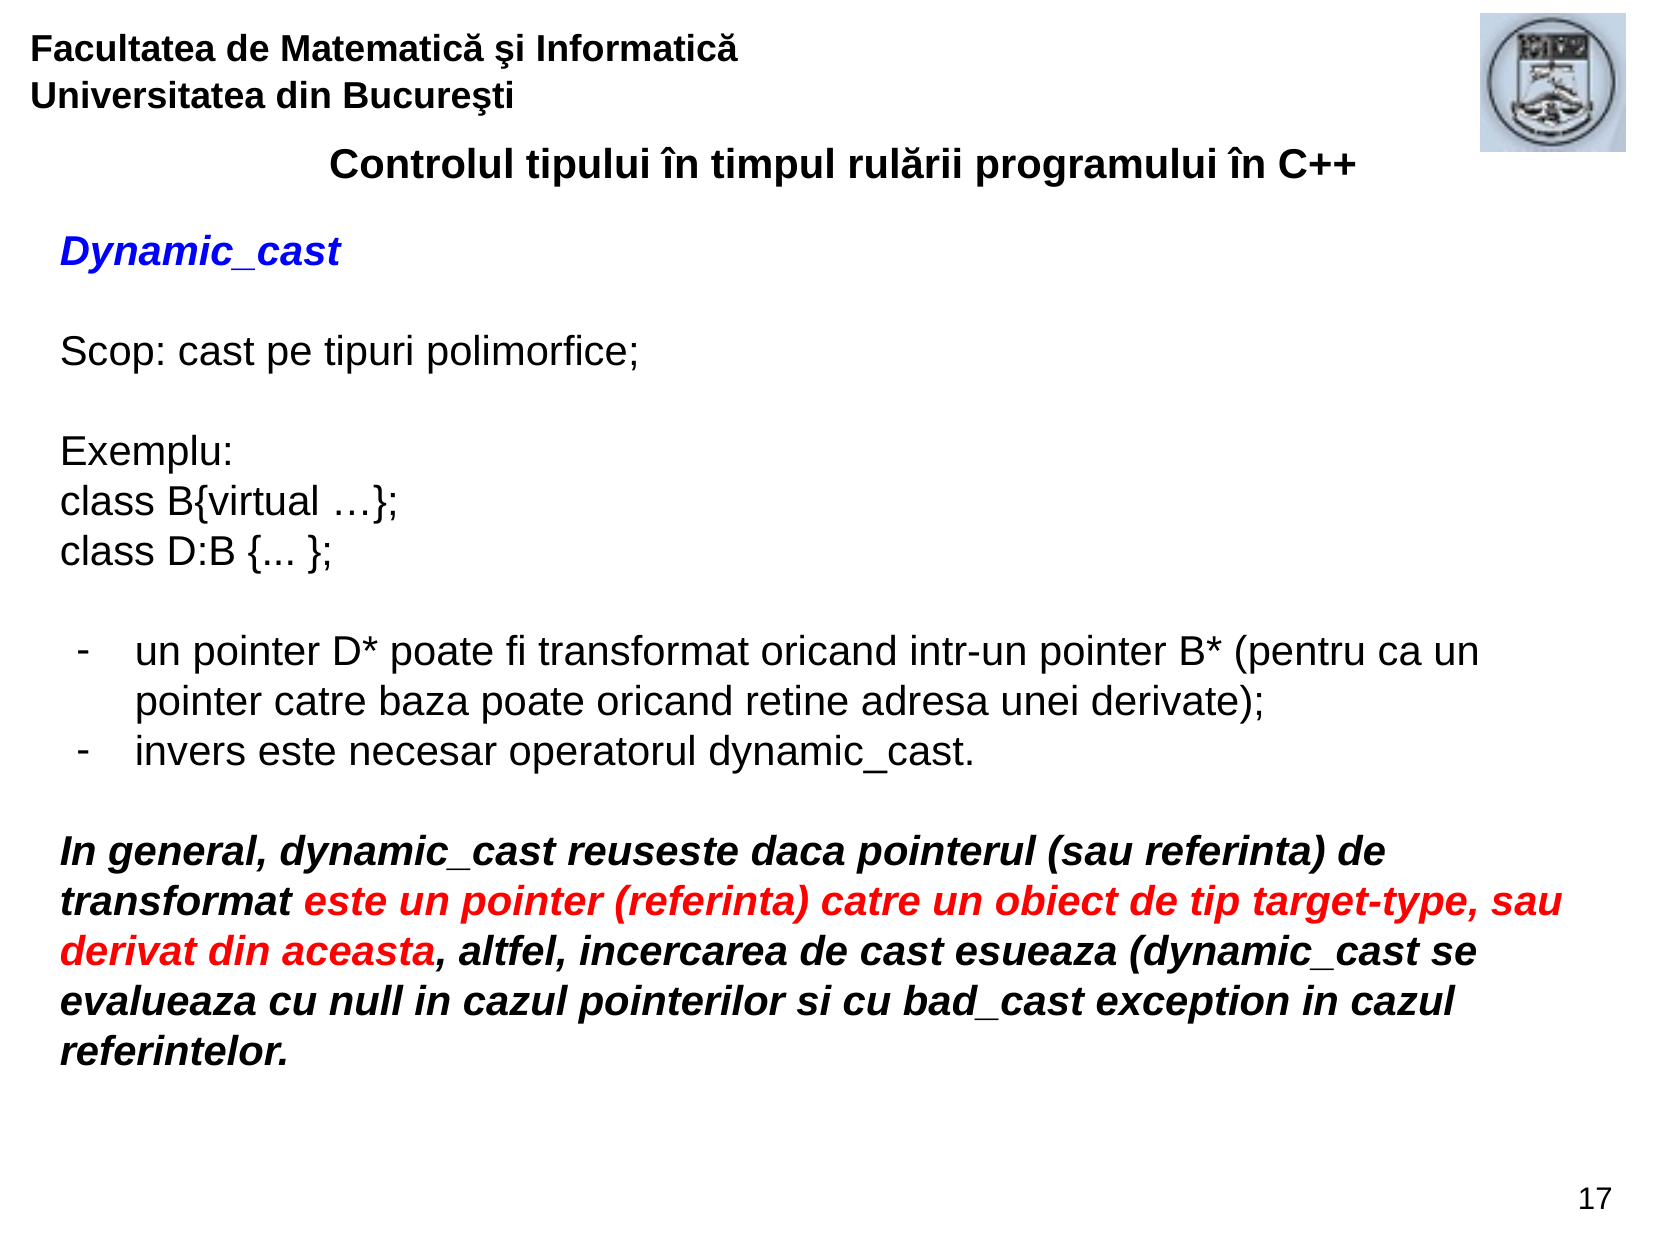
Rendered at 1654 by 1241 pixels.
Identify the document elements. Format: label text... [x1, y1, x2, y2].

picture [1480, 13, 1626, 152]
text_box 17 [1524, 1158, 1630, 1225]
text_box Facultatea de Matematică şi Informatică Universitatea din Bucureşti [13, 13, 841, 122]
text_box Dynamic_cast Scop: cast pe tipuri polimorfice; Exemplu: class B{virtual …}; class D:B {... }; un pointer D* poate fi transformat oricand intr-un pointer B* (pentru ca un pointer catre baza poate oricand retine adresa unei derivate); invers este necesar operatorul dynamic_cast. In general, dynamic_cast reuseste daca pointerul (sau referinta) de transformat este un pointer (referinta) catre un obiect de tip target-type, sau derivat din aceasta, altfel, incercarea de cast esueaza (dynamic_cast se evalueaza cu null in cazul pointerilor si cu bad_cast exception in cazul referintelor. [44, 208, 1609, 1092]
text_box Controlul tipului în timpul rulării programului în C++ [293, 135, 1394, 208]
